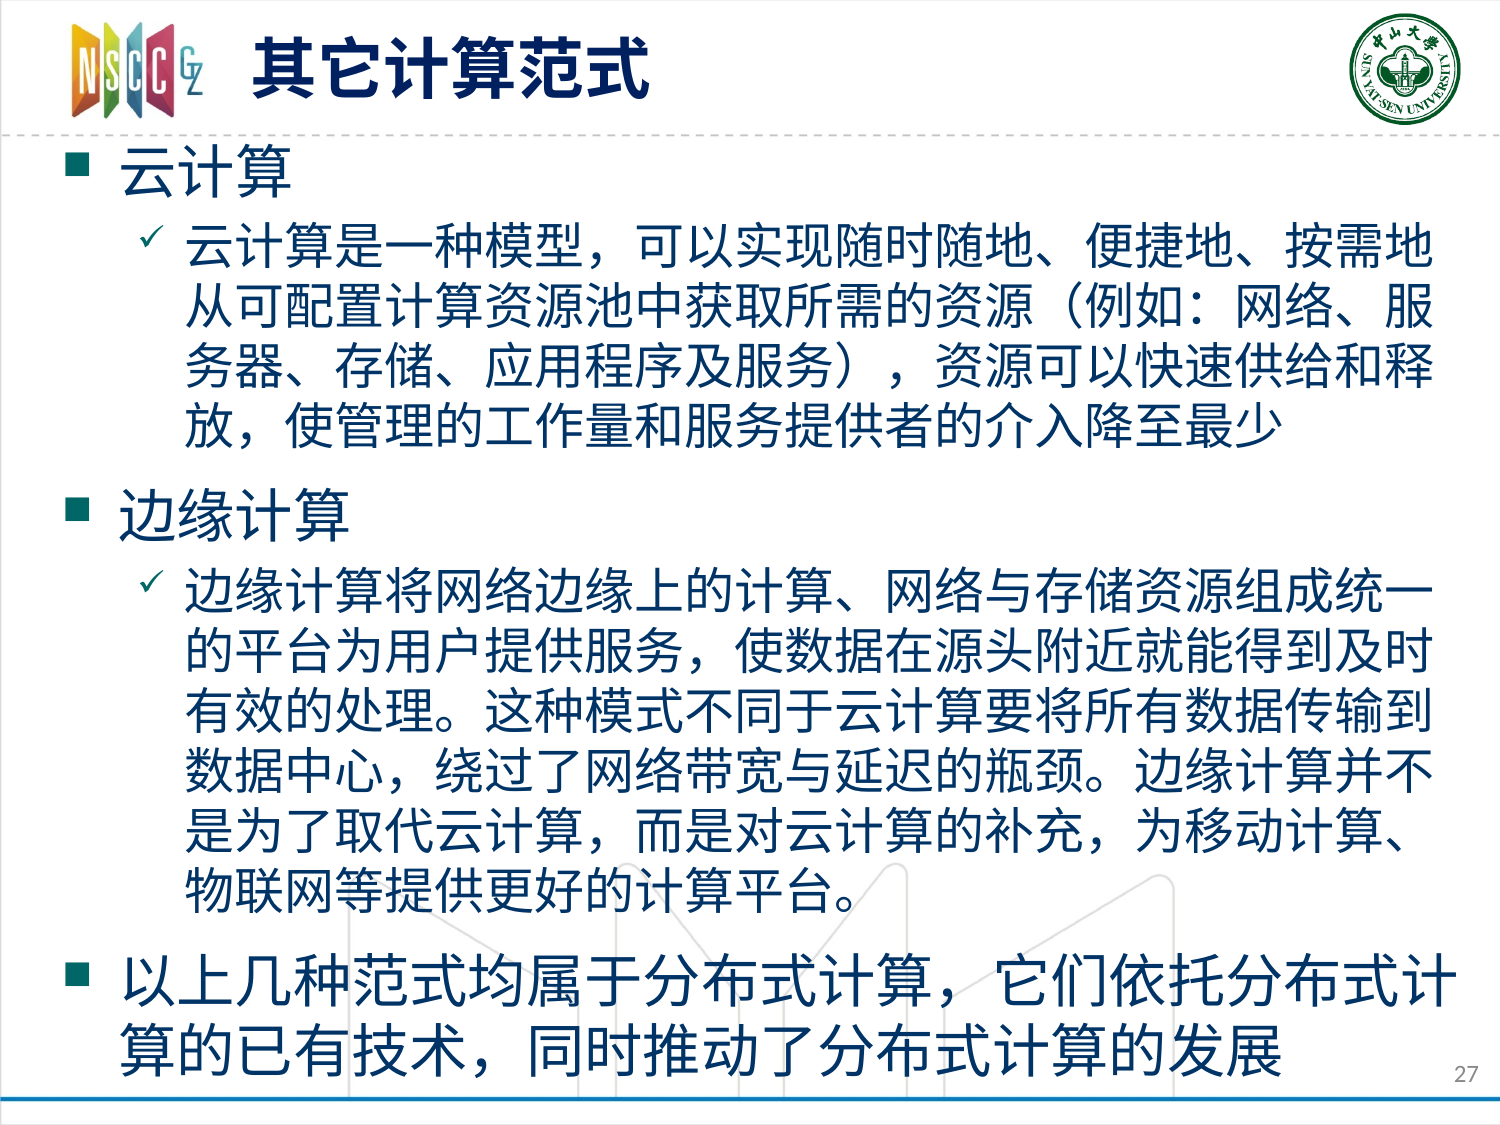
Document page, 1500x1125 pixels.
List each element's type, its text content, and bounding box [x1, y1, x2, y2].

text_box 其它计算范式 [235, 18, 1324, 114]
slide_number 27 [1144, 1053, 1495, 1103]
text_box 云计算 云计算是一种模型，可以实现随时随地、便捷地、按需地从可配置计算资源池中获取所需的资源（例如：网络、服务器、存储、应用程序及服务），资源可以快速供给和释放，使管理的工作量和服务提供者的介入降至最少 边缘计算 边缘计算将网络边缘上的计算、网络与存储资源组成统一的平台为用户提供服务，使数据在源头附近就能得到及时有效的处理。这种模式不同于云计算要将所有数据传输到数据中心，绕过了网络带宽与延迟的瓶颈。边缘计算并不是为了取代云计算，而是对云计算的补充，为移动计算、物联网等提供更好的计算平台。 以上几种范式均属于分布式计算，它们依托分布式计算的已有技术，同时推动了分布式计算的发展 [47, 127, 1495, 1053]
picture [0, 0, 1500, 1125]
